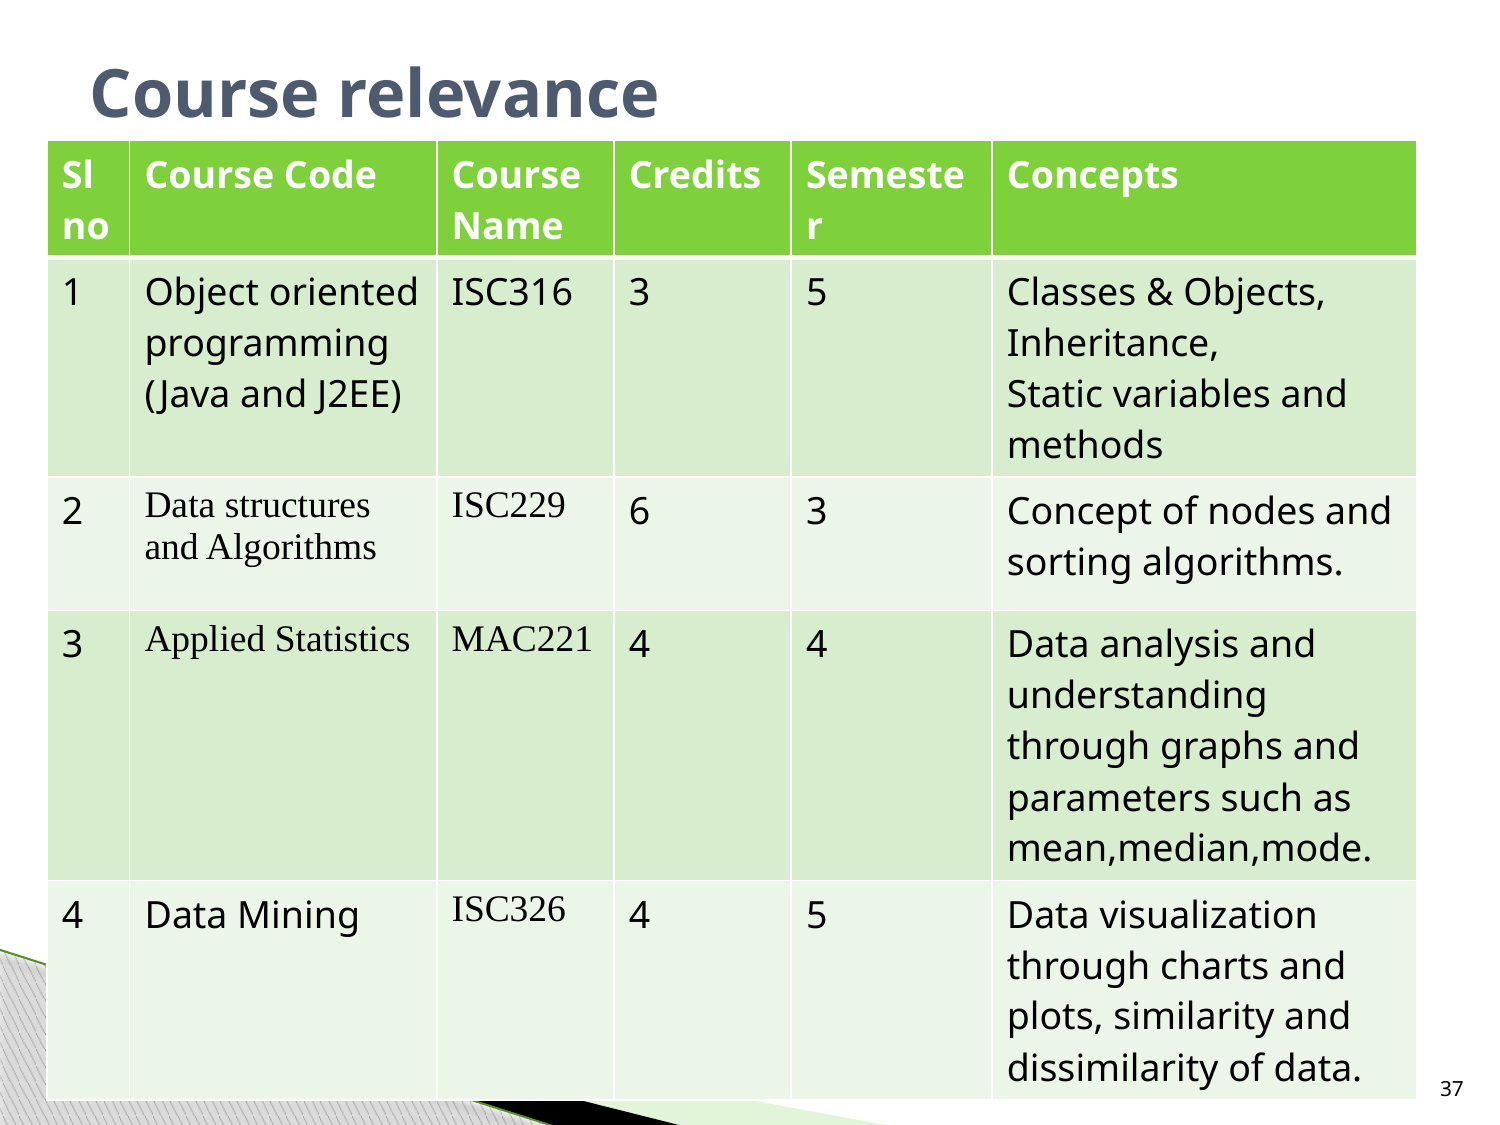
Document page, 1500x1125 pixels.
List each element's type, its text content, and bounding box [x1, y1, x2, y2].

table_cell Object oriented programming (Java and J2EE) [130, 260, 436, 476]
table_cell 3 [615, 260, 790, 476]
table_cell Concept of nodes and sorting algorithms. [993, 478, 1416, 610]
table_cell 5 [792, 260, 991, 476]
table_cell 4 [792, 611, 991, 880]
table_cell Data analysis and understanding through graphs and parameters such as mean,median,mode. [993, 611, 1416, 880]
table_cell 1 [48, 260, 129, 476]
table_cell 4 [615, 611, 790, 880]
table_cell Classes & Objects, Inheritance, Static variables and methods [993, 260, 1416, 476]
table_cell 4 [615, 881, 790, 1099]
table_header Credits [615, 141, 790, 255]
table_cell Data structures and Algorithms [130, 478, 436, 610]
title Course relevance [75, 45, 1341, 138]
table_header Course Code [130, 141, 436, 255]
table_cell MAC221 [438, 611, 613, 880]
slide_number 37 [1418, 1051, 1479, 1112]
table_cell Applied Statistics [130, 611, 436, 880]
table_cell Data visualization through charts and plots, similarity and dissimilarity of data. [993, 881, 1416, 1099]
table_cell 4 [48, 881, 129, 1099]
table_cell ISC326 [438, 881, 613, 1099]
table_cell ISC316 [438, 260, 613, 476]
table_cell 2 [48, 478, 129, 610]
table_cell 3 [48, 611, 129, 880]
table_header Concepts [993, 141, 1416, 255]
table_header Course Name [438, 141, 613, 255]
table_cell Data Mining [130, 881, 436, 1099]
table_cell 3 [792, 478, 991, 610]
table_cell 6 [615, 478, 790, 610]
table_header Sl no [48, 141, 129, 255]
table_cell 5 [792, 881, 991, 1099]
table_cell ISC229 [438, 478, 613, 610]
table_header Semester [792, 141, 991, 255]
